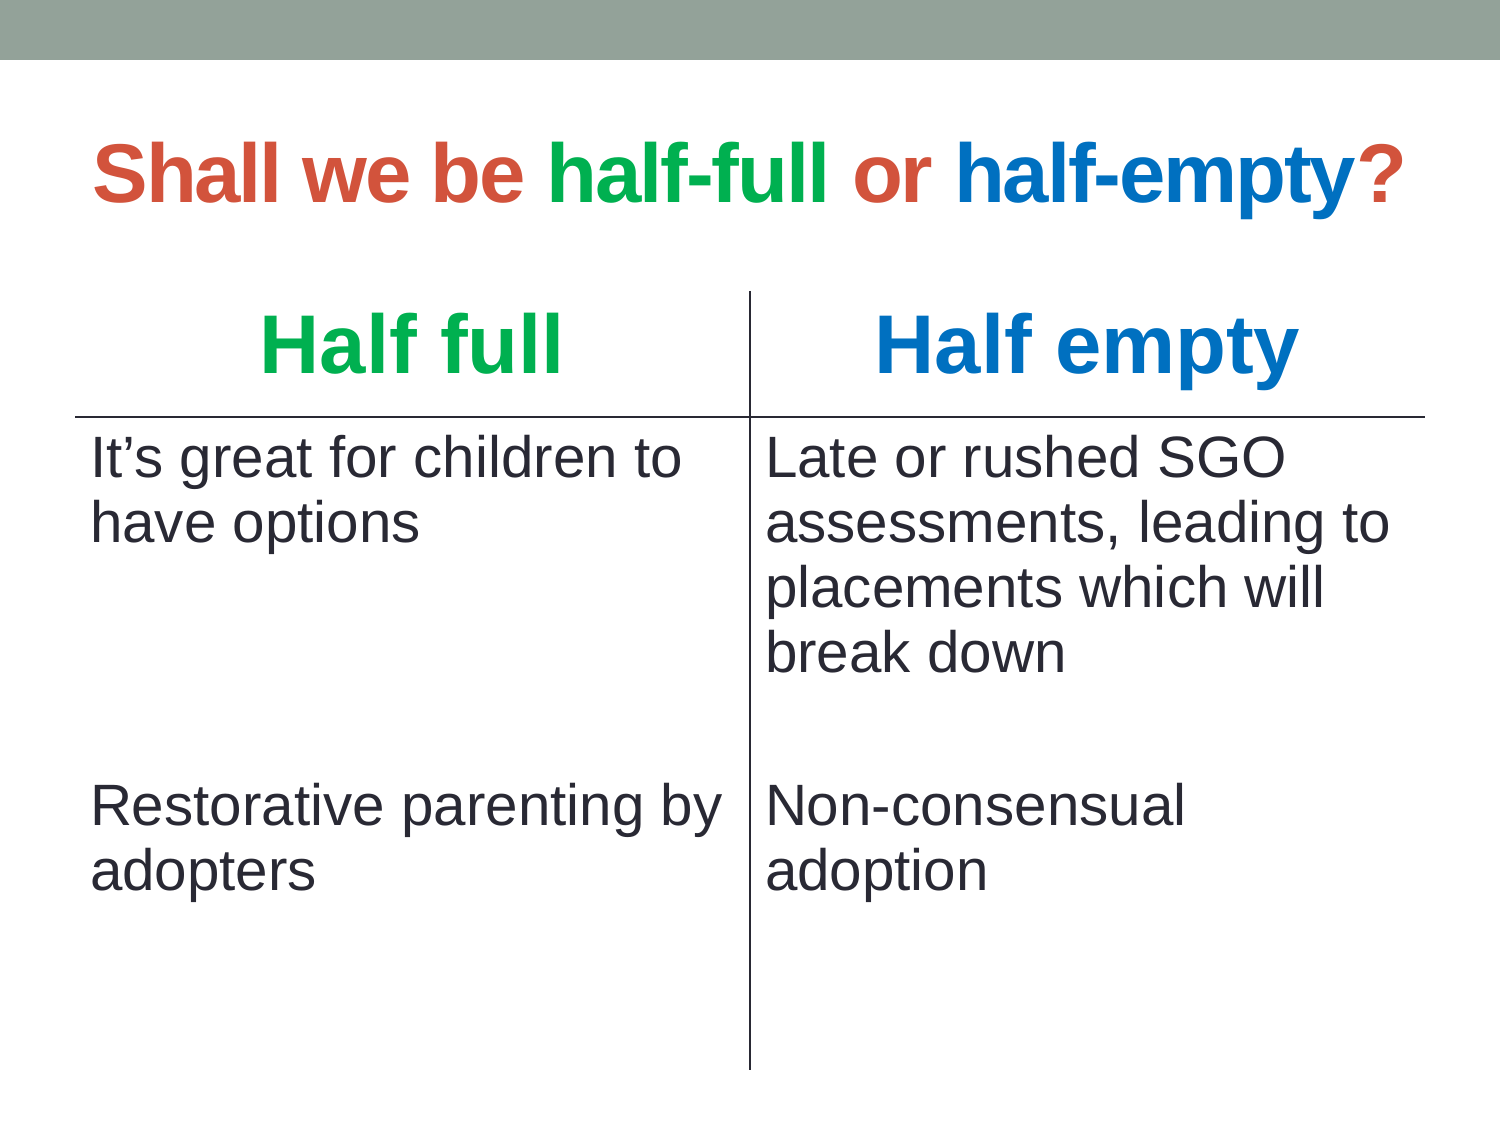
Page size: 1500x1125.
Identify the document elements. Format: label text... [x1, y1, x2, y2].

title Shall we be half-full or half-empty? [75, 87, 1425, 250]
table_cell Non-consensual adoption [751, 765, 1425, 1070]
table_cell Restorative parenting by adopters [75, 765, 749, 1070]
table_header Half full [75, 291, 749, 416]
table_cell It’s great for children to have options [75, 418, 749, 765]
table_cell Late or rushed SGO assessments, leading to placements which will break down [751, 418, 1425, 765]
table_header Half empty [751, 291, 1425, 416]
